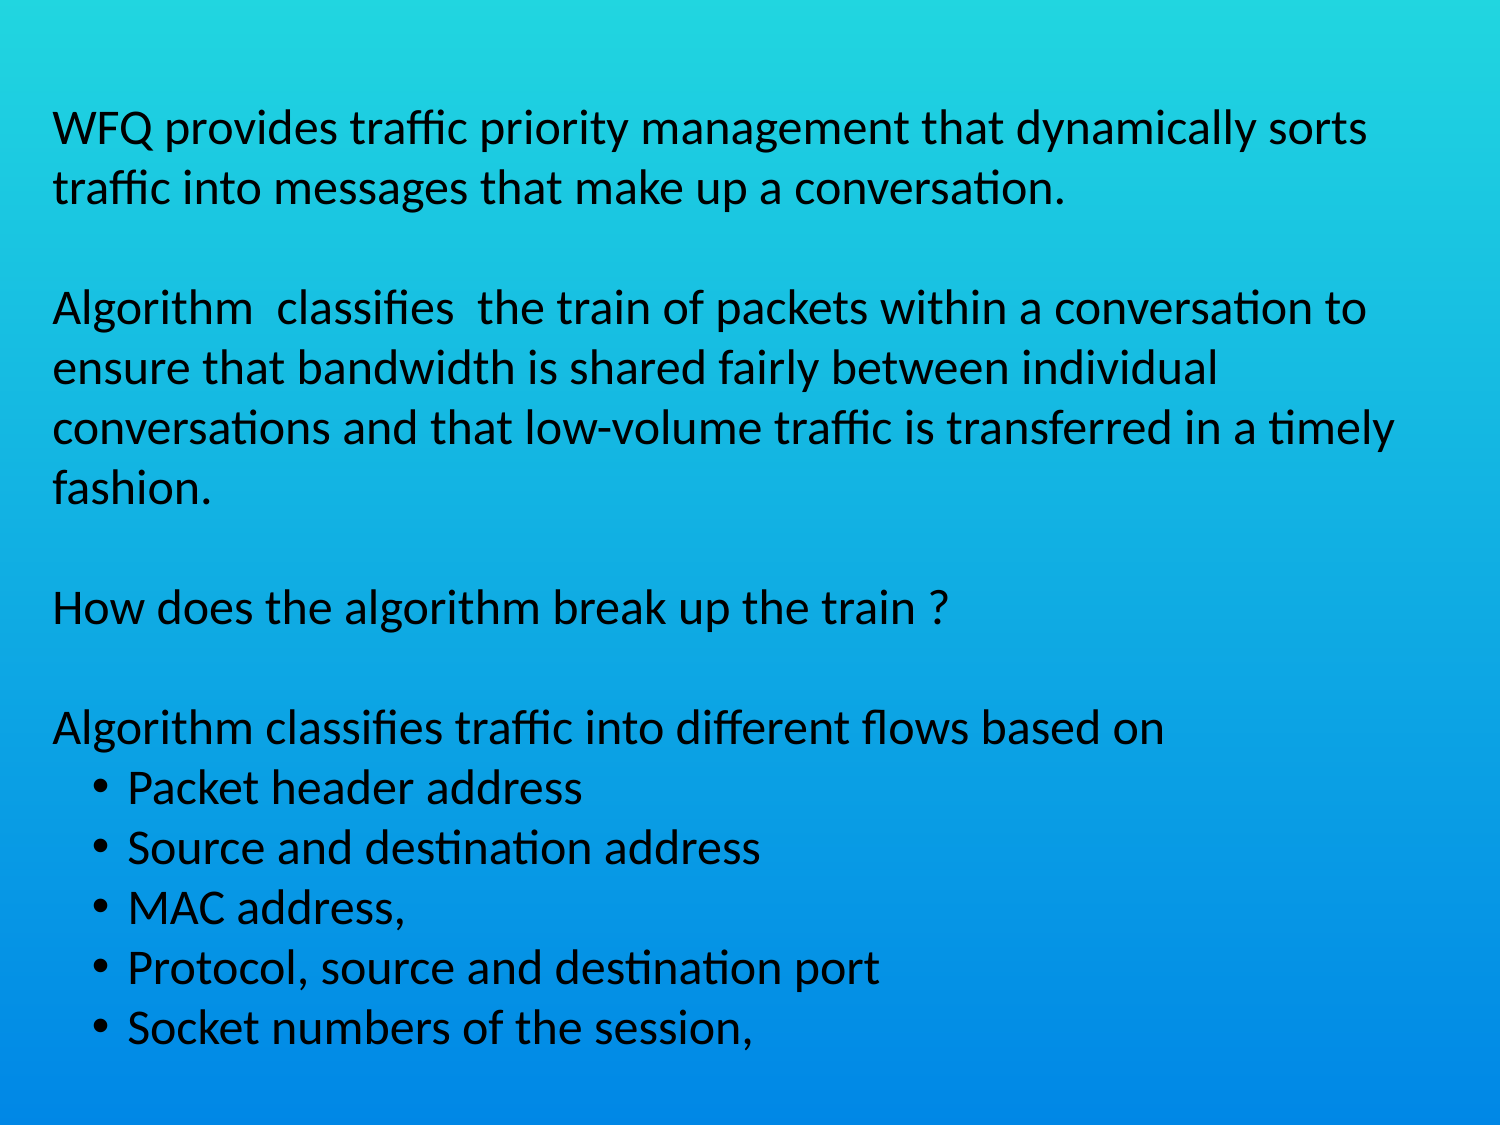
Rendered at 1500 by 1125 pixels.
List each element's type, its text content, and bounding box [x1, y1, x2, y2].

text_box WFQ provides traffic priority management that dynamically sorts traffic into messages that make up a conversation. Algorithm classifies the train of packets within a conversation to ensure that bandwidth is shared fairly between individual conversations and that low-volume traffic is transferred in a timely fashion. How does the algorithm break up the train ? Algorithm classifies traffic into different flows based on Packet header address Source and destination address MAC address, Protocol, source and destination port Socket numbers of the session, [37, 87, 1438, 1063]
